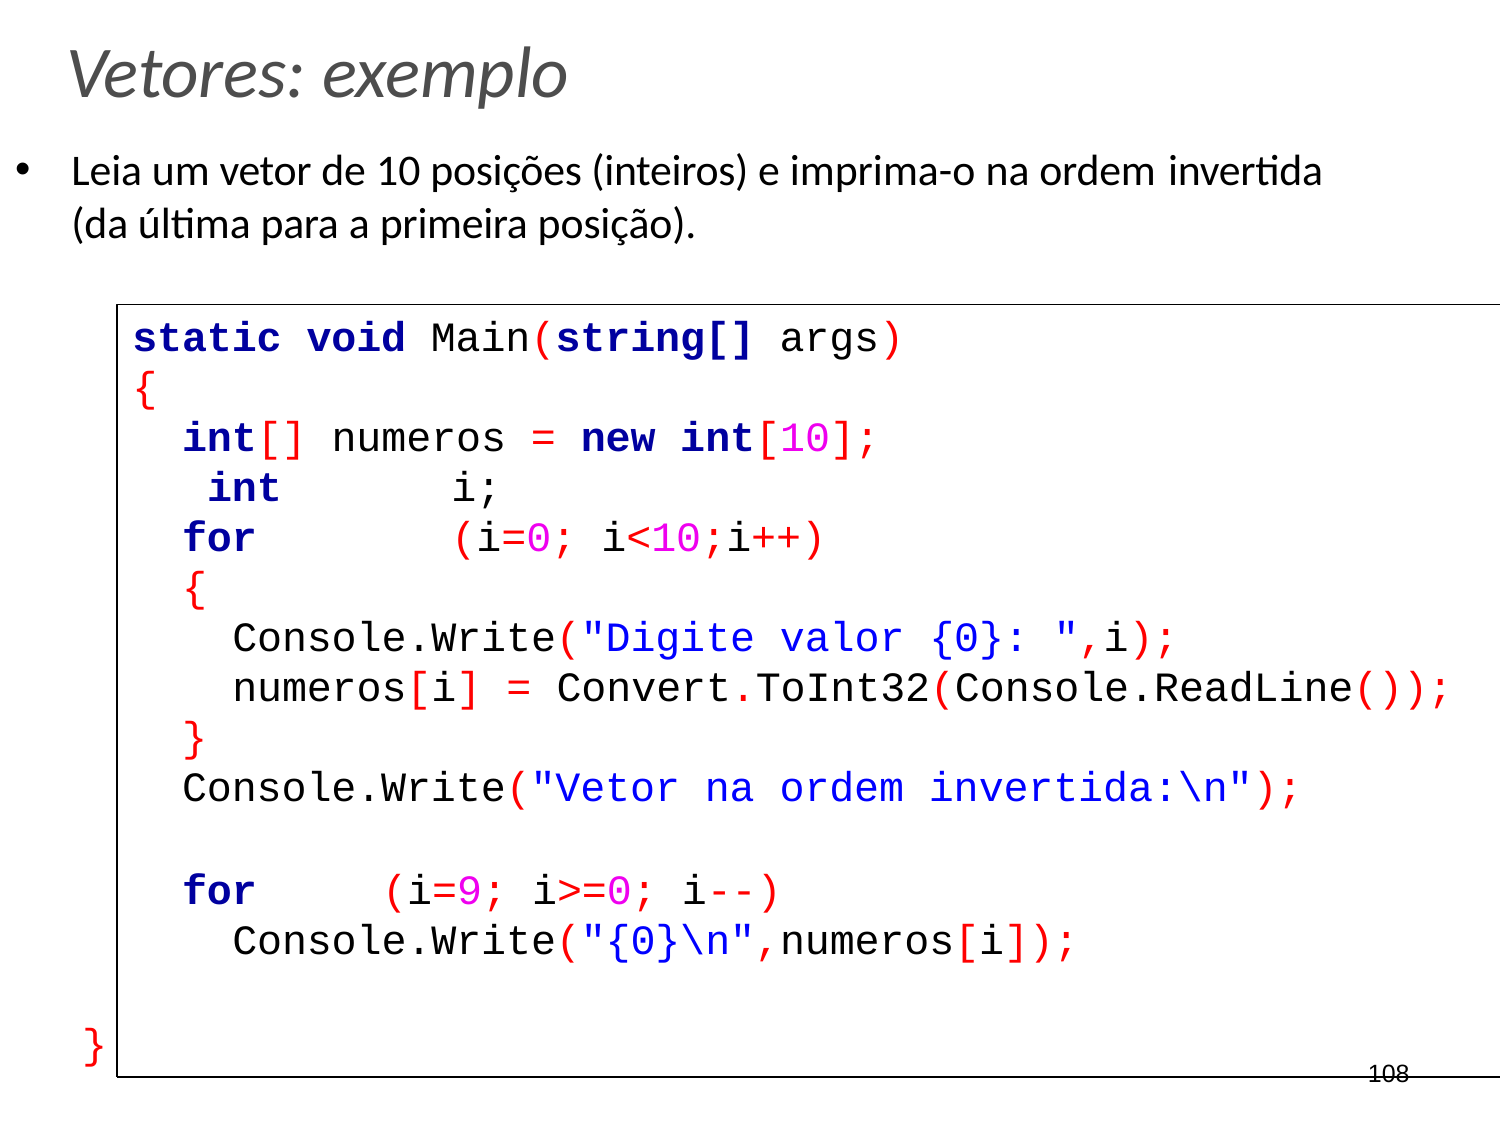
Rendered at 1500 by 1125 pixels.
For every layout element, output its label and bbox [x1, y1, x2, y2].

text_box [12, 139, 1500, 1088]
title [64, 22, 581, 139]
